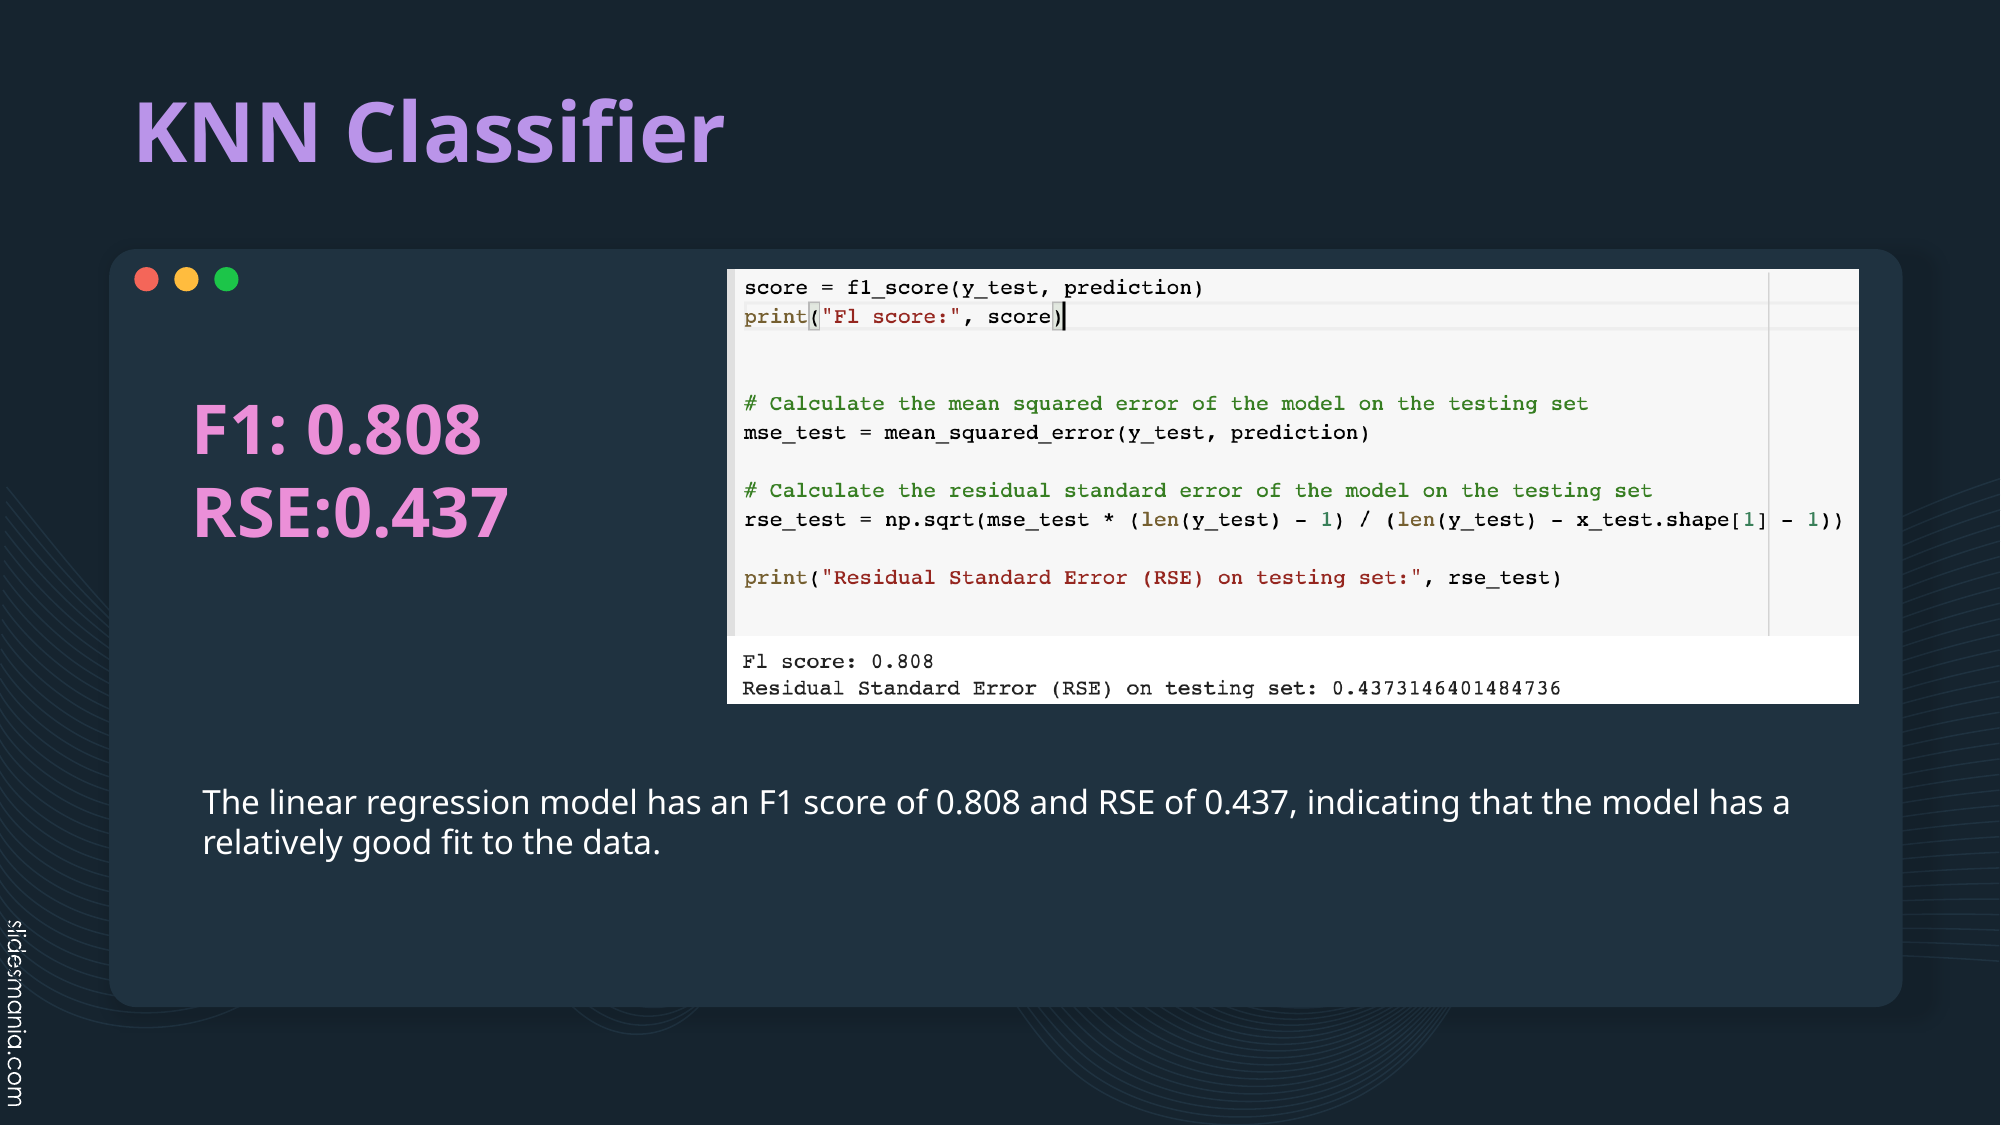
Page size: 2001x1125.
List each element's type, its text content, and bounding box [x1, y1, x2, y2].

text_box The linear regression model has an F1 score of 0.808 and RSE of 0.437, indicating that the model has a relatively good fit to the data. [187, 766, 1852, 876]
title KNN Classifier [112, 58, 1713, 185]
picture [726, 269, 1859, 704]
text_box F1: 0.808 RSE:0.437 [176, 370, 721, 566]
